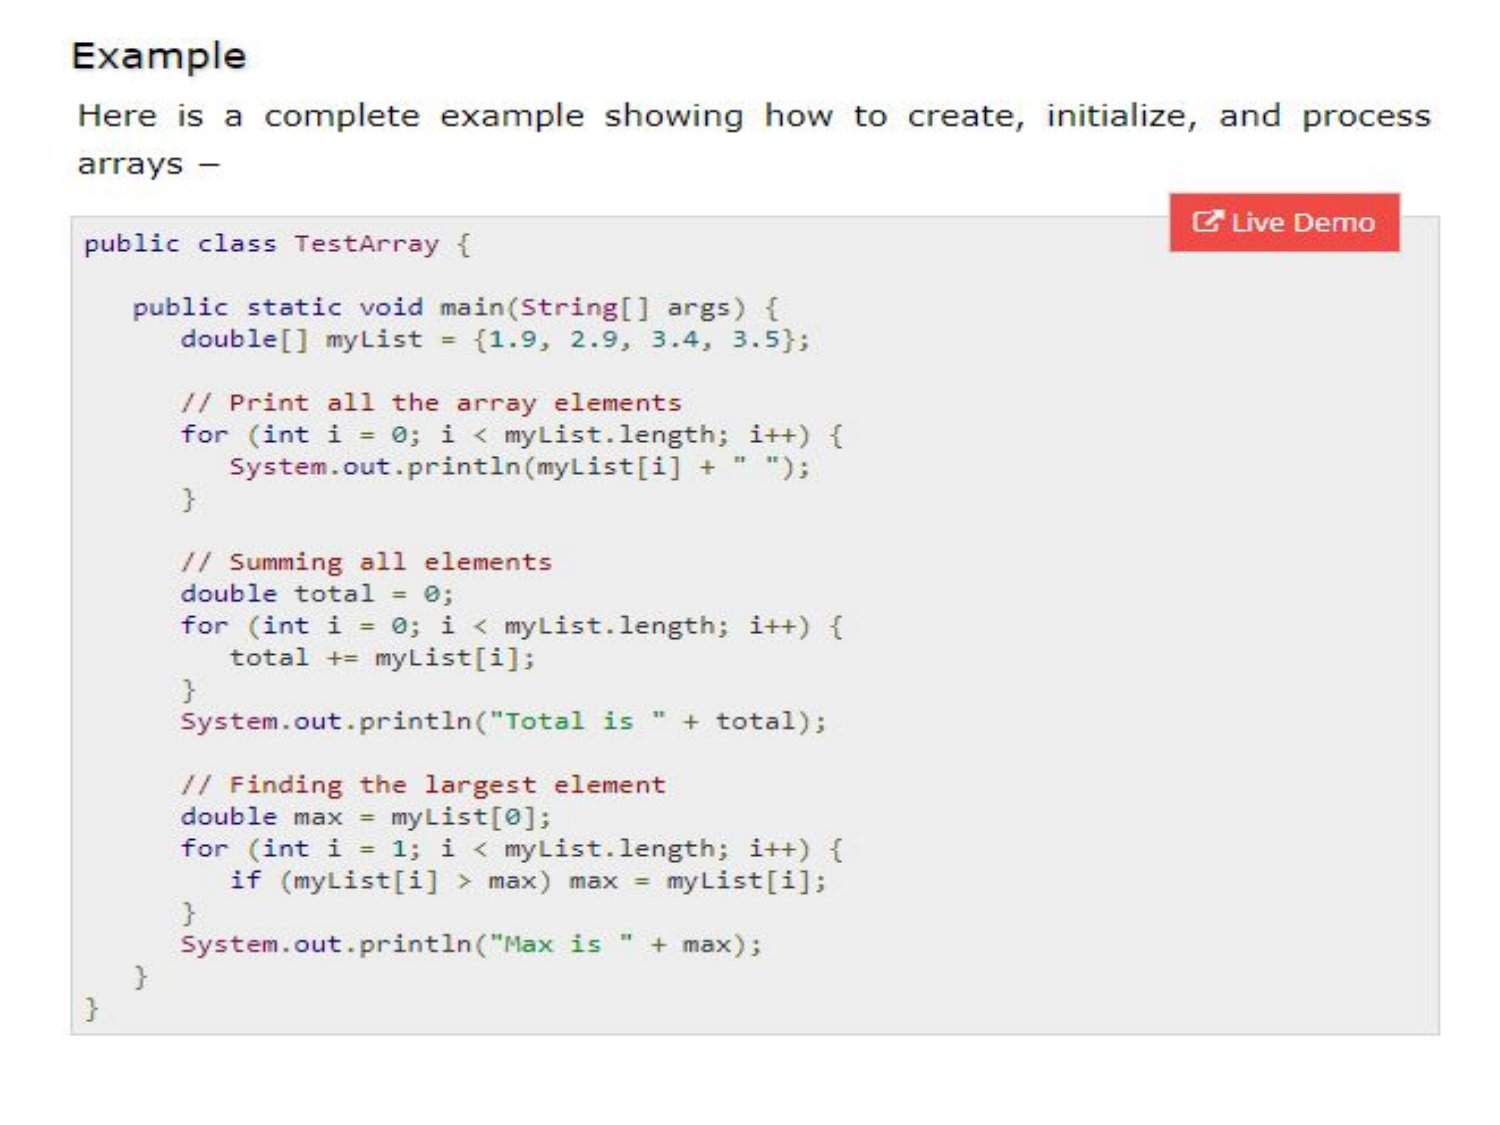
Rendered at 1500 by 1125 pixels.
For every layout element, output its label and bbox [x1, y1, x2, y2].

picture [62, 37, 1451, 1051]
